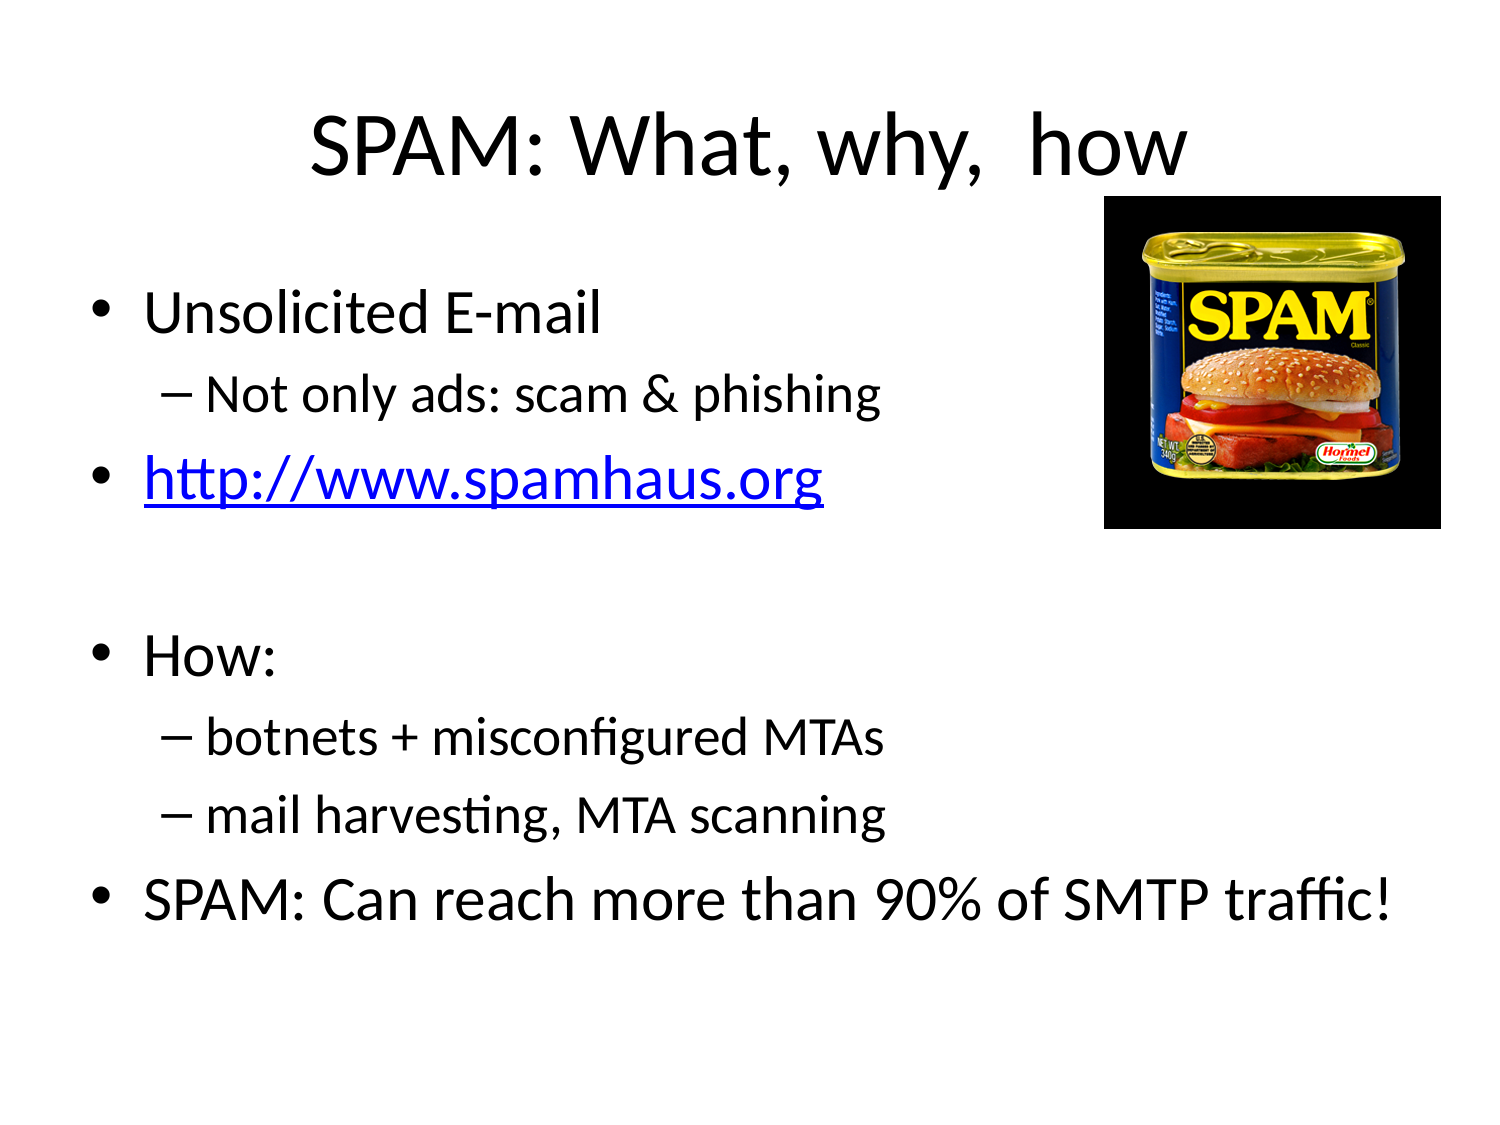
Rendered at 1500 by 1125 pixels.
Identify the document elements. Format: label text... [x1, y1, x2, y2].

list Unsolicited E-mail Not only ads: scam & phishing http://www.spamhaus.org How: botnets + misconfigured MTAs mail harvesting, MTA scanning SPAM: Can reach more than 90% of SMTP traffic! [75, 262, 1425, 1005]
picture [1104, 196, 1441, 529]
title SPAM: What, why, how [75, 45, 1425, 233]
